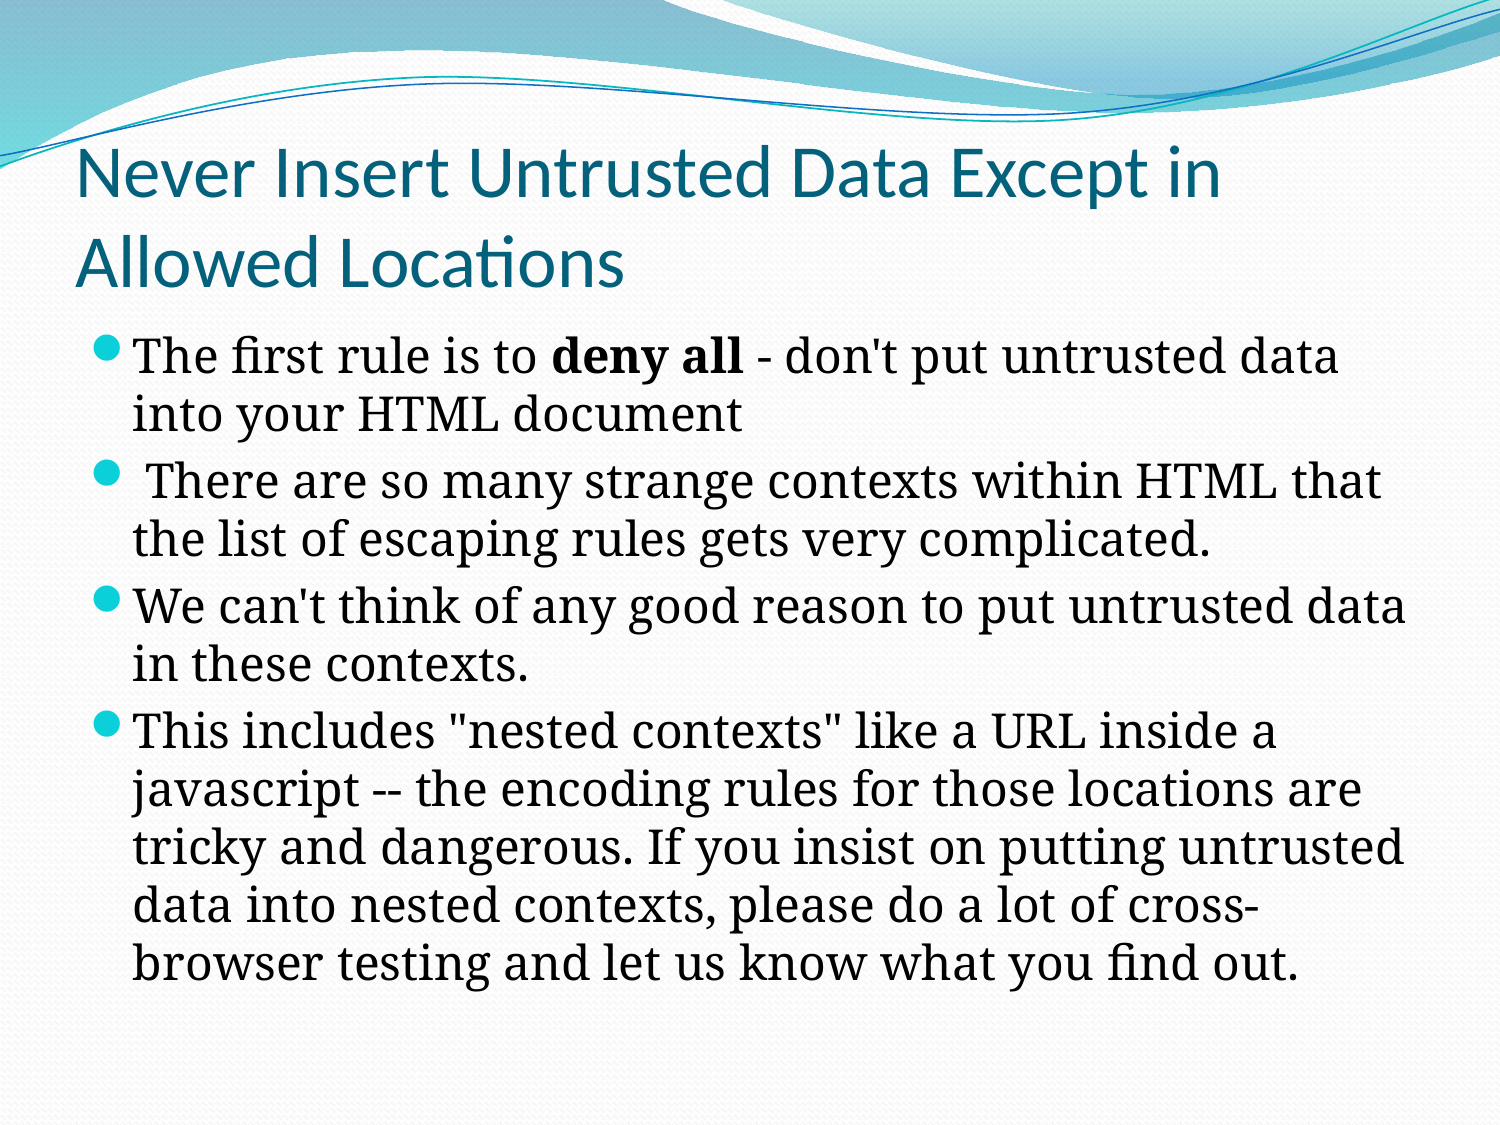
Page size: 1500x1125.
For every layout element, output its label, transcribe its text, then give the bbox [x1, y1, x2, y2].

title Never Insert Untrusted Data Except in Allowed Locations [75, 115, 1425, 303]
list The first rule is to deny all - don't put untrusted data into your HTML document There are so many strange contexts within HTML that the list of escaping rules gets very complicated. We can't think of any good reason to put untrusted data in these contexts. This includes "nested contexts" like a URL inside a javascript -- the encoding rules for those locations are tricky and dangerous. If you insist on putting untrusted data into nested contexts, please do a lot of cross-browser testing and let us know what you find out. [75, 317, 1425, 1038]
